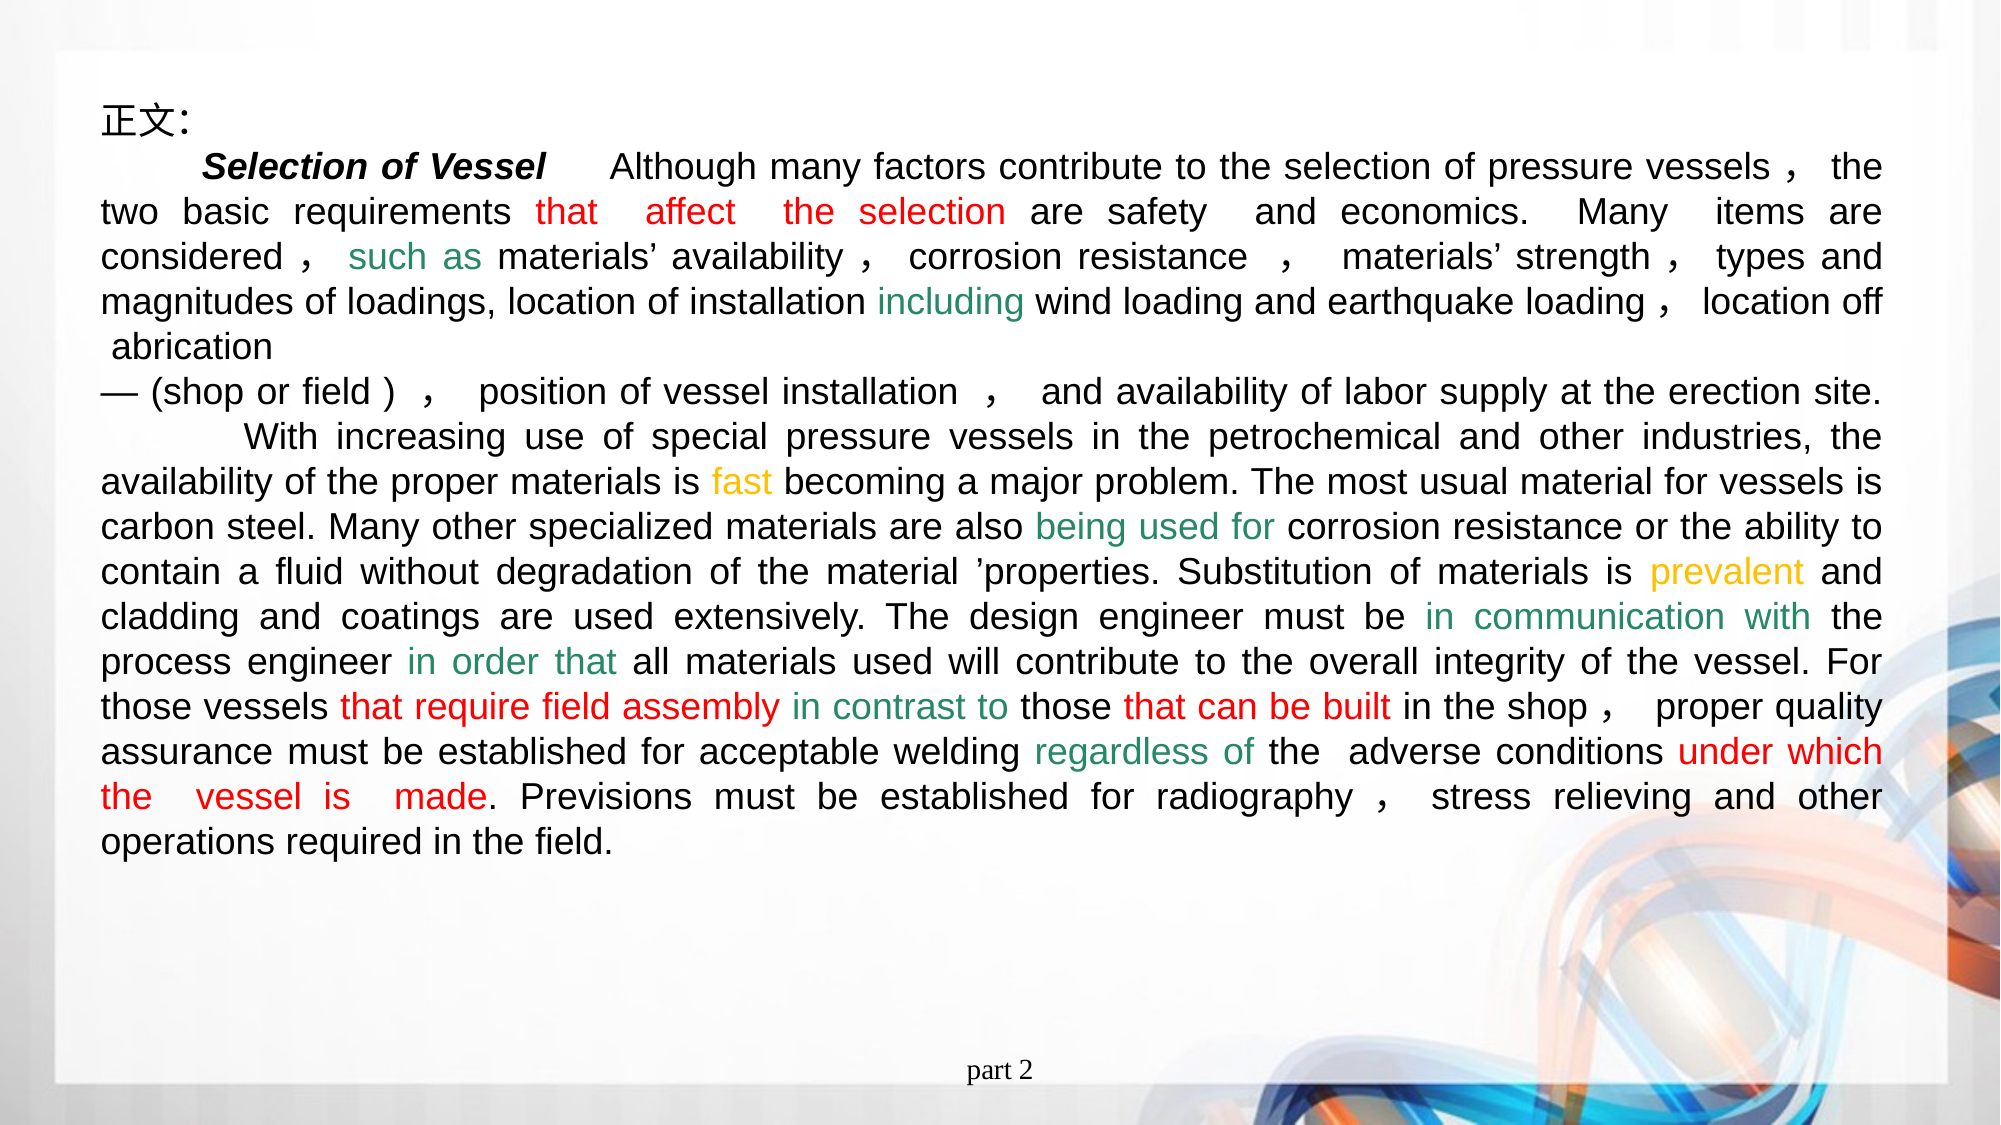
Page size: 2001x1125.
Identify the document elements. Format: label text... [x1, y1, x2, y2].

text_box 正文： Selection of Vessel Although many factors contribute to the selection of pressure vessels，the two basic requirements that affect the selection are safety and economics. Many items are considered，such as materials’ availability，corrosion resistance ， materials’ strength，types and magnitudes of loadings, location of installation including wind loading and earthquake loading，location off abrication — (shop or field ) ， position of vessel installation ， and availability of labor supply at the erection site. With increasing use of special pressure vessels in the petrochemical and other industries, the availability of the proper materials is fast becoming a major problem. The most usual material for vessels is carbon steel. Many other specialized materials are also being used for corrosion resistance or the ability to contain a fluid without degradation of the material ’properties. Substitution of materials is prevalent and cladding and coatings are used extensively. The design engineer must be in communication with the process engineer in order that all materials used will contribute to the overall integrity of the vessel. For those vessels that require field assembly in contrast to those that can be built in the shop， proper quality assurance must be established for acceptable welding regardless of the adverse conditions under which the vessel is made. Previsions must be established for radiography，stress relieving and other operations required in the field. [85, 89, 1898, 915]
footer part 2 [675, 1041, 1325, 1094]
